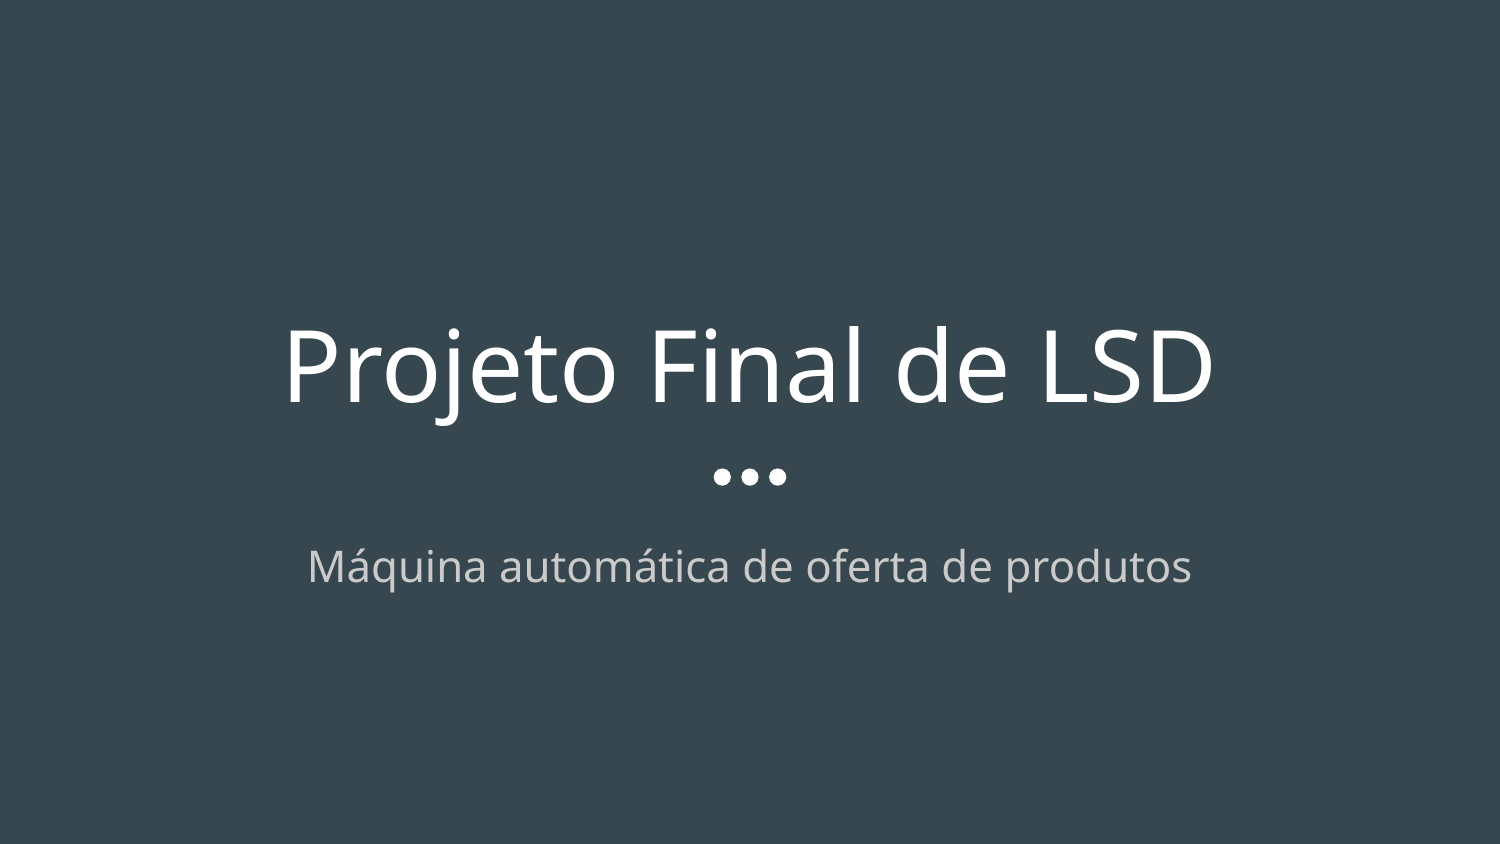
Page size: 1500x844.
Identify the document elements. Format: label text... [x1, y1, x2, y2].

subtitle Máquina automática de oferta de produtos [110, 520, 1390, 651]
title Projeto Final de LSD [110, 162, 1390, 447]
